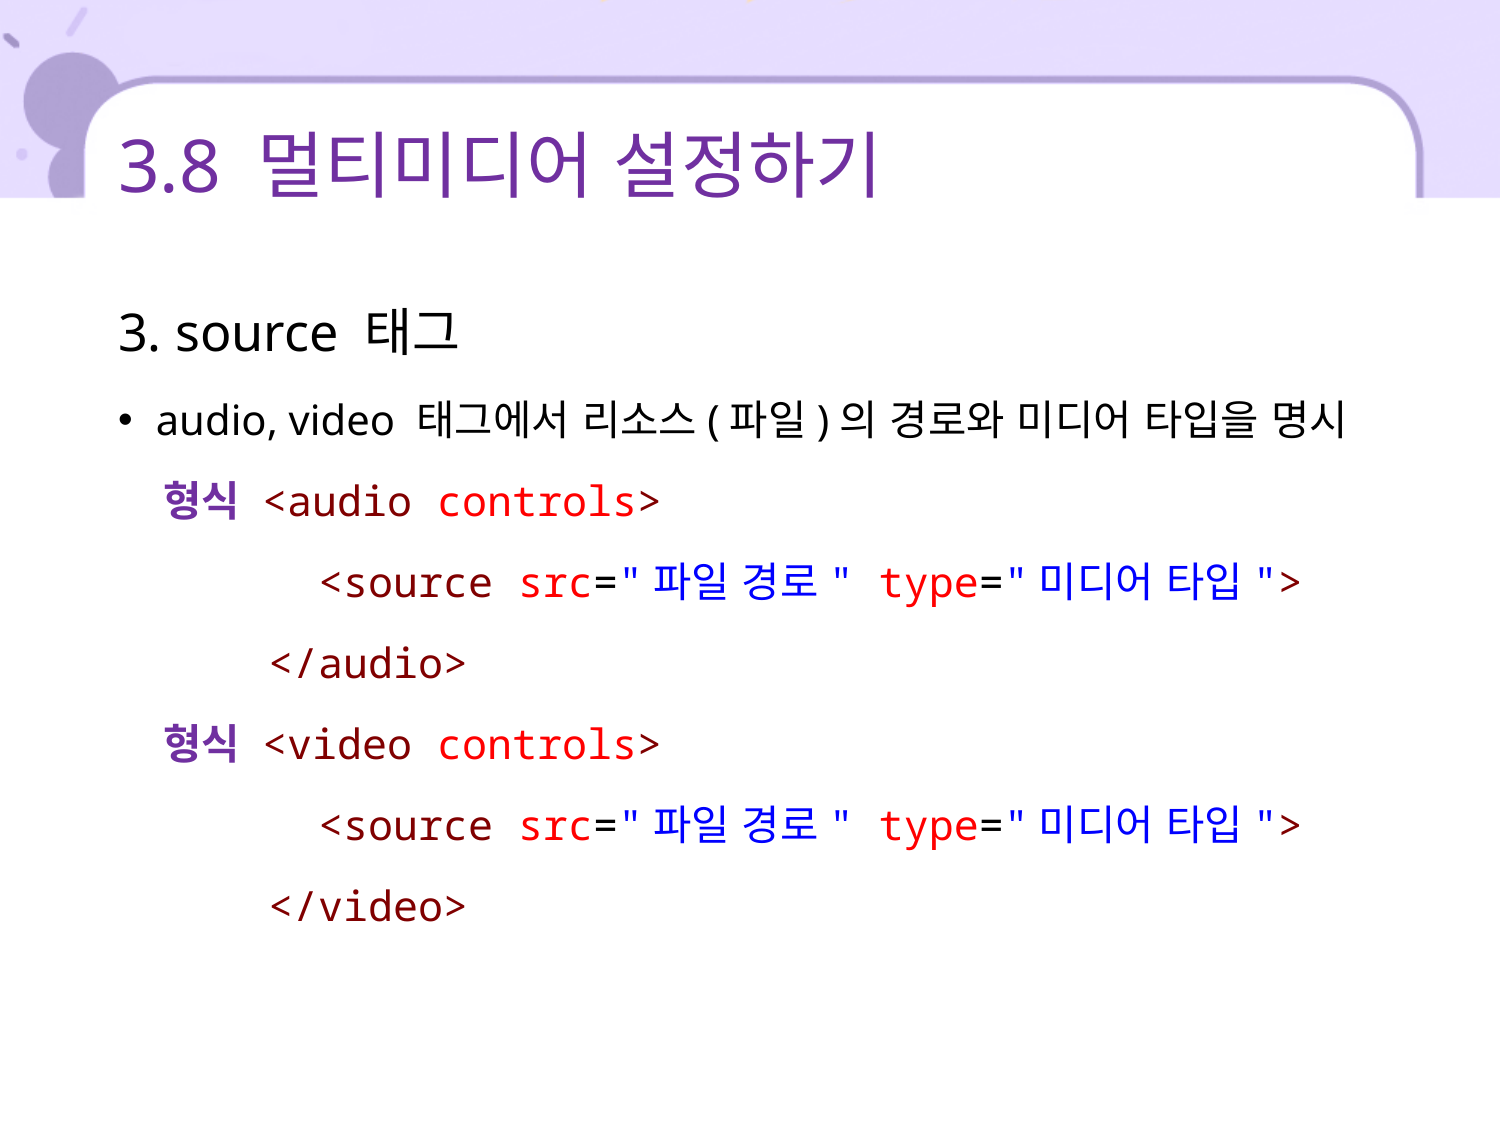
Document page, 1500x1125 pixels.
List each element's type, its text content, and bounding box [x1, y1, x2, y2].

list 3. source 태그 audio, video 태그에서 리소스(파일)의 경로와 미디어 타입을 명시 형식 <audio controls> <source src="파일 경로" type="미디어 타입"> </audio> 형식 <video controls> <source src="파일 경로" type="미디어 타입"> </video> [103, 299, 1397, 1043]
title 3.8 멀티미디어 설정하기 [103, 59, 1397, 278]
picture [0, 0, 1500, 1125]
